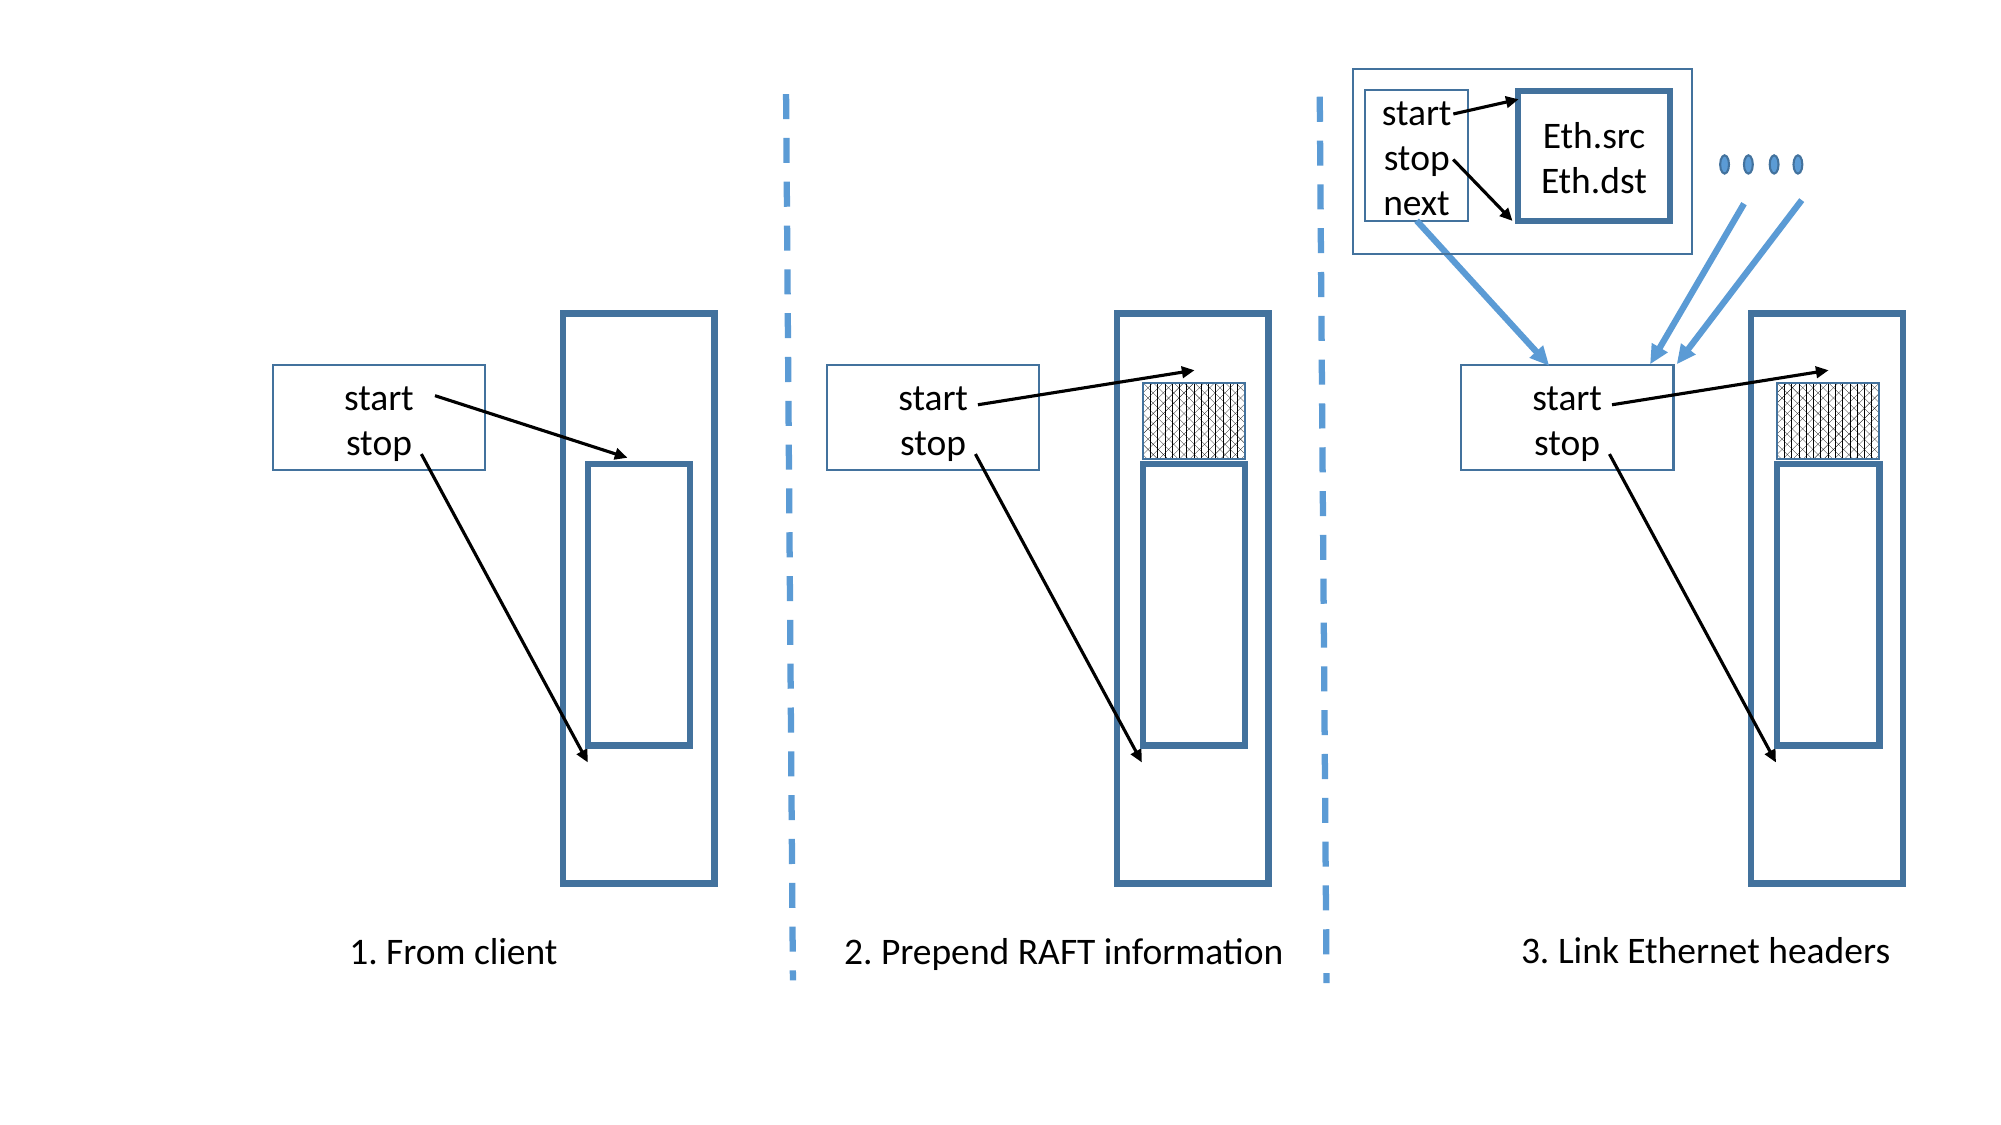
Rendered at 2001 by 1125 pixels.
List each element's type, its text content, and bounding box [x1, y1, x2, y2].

text_box [1116, 313, 1270, 885]
text_box start stop [272, 364, 486, 471]
text_box 1. From client [334, 919, 573, 980]
text_box [1742, 154, 1754, 175]
text_box [1142, 382, 1246, 460]
text_box [1719, 154, 1731, 175]
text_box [1611, 370, 1829, 405]
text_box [1453, 159, 1513, 221]
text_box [1319, 96, 1327, 984]
text_box start stop [826, 364, 1040, 471]
text_box [1768, 154, 1780, 175]
text_box [1792, 154, 1804, 175]
text_box [1776, 463, 1880, 746]
text_box start stop [1460, 364, 1675, 471]
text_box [1453, 99, 1519, 115]
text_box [1677, 200, 1802, 364]
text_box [1609, 454, 1776, 763]
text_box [421, 454, 588, 763]
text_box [1650, 203, 1677, 364]
text_box [562, 313, 716, 885]
text_box [1142, 463, 1246, 746]
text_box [977, 370, 1195, 405]
text_box [588, 463, 691, 746]
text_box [1416, 220, 1549, 366]
text_box 2. Prepend RAFT information [829, 919, 1299, 980]
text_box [975, 454, 1142, 763]
text_box [1352, 68, 1693, 255]
text_box [1776, 382, 1880, 460]
text_box 3. Link Ethernet headers [1506, 918, 1906, 979]
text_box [786, 94, 793, 981]
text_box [434, 395, 628, 458]
text_box [1750, 313, 1904, 885]
